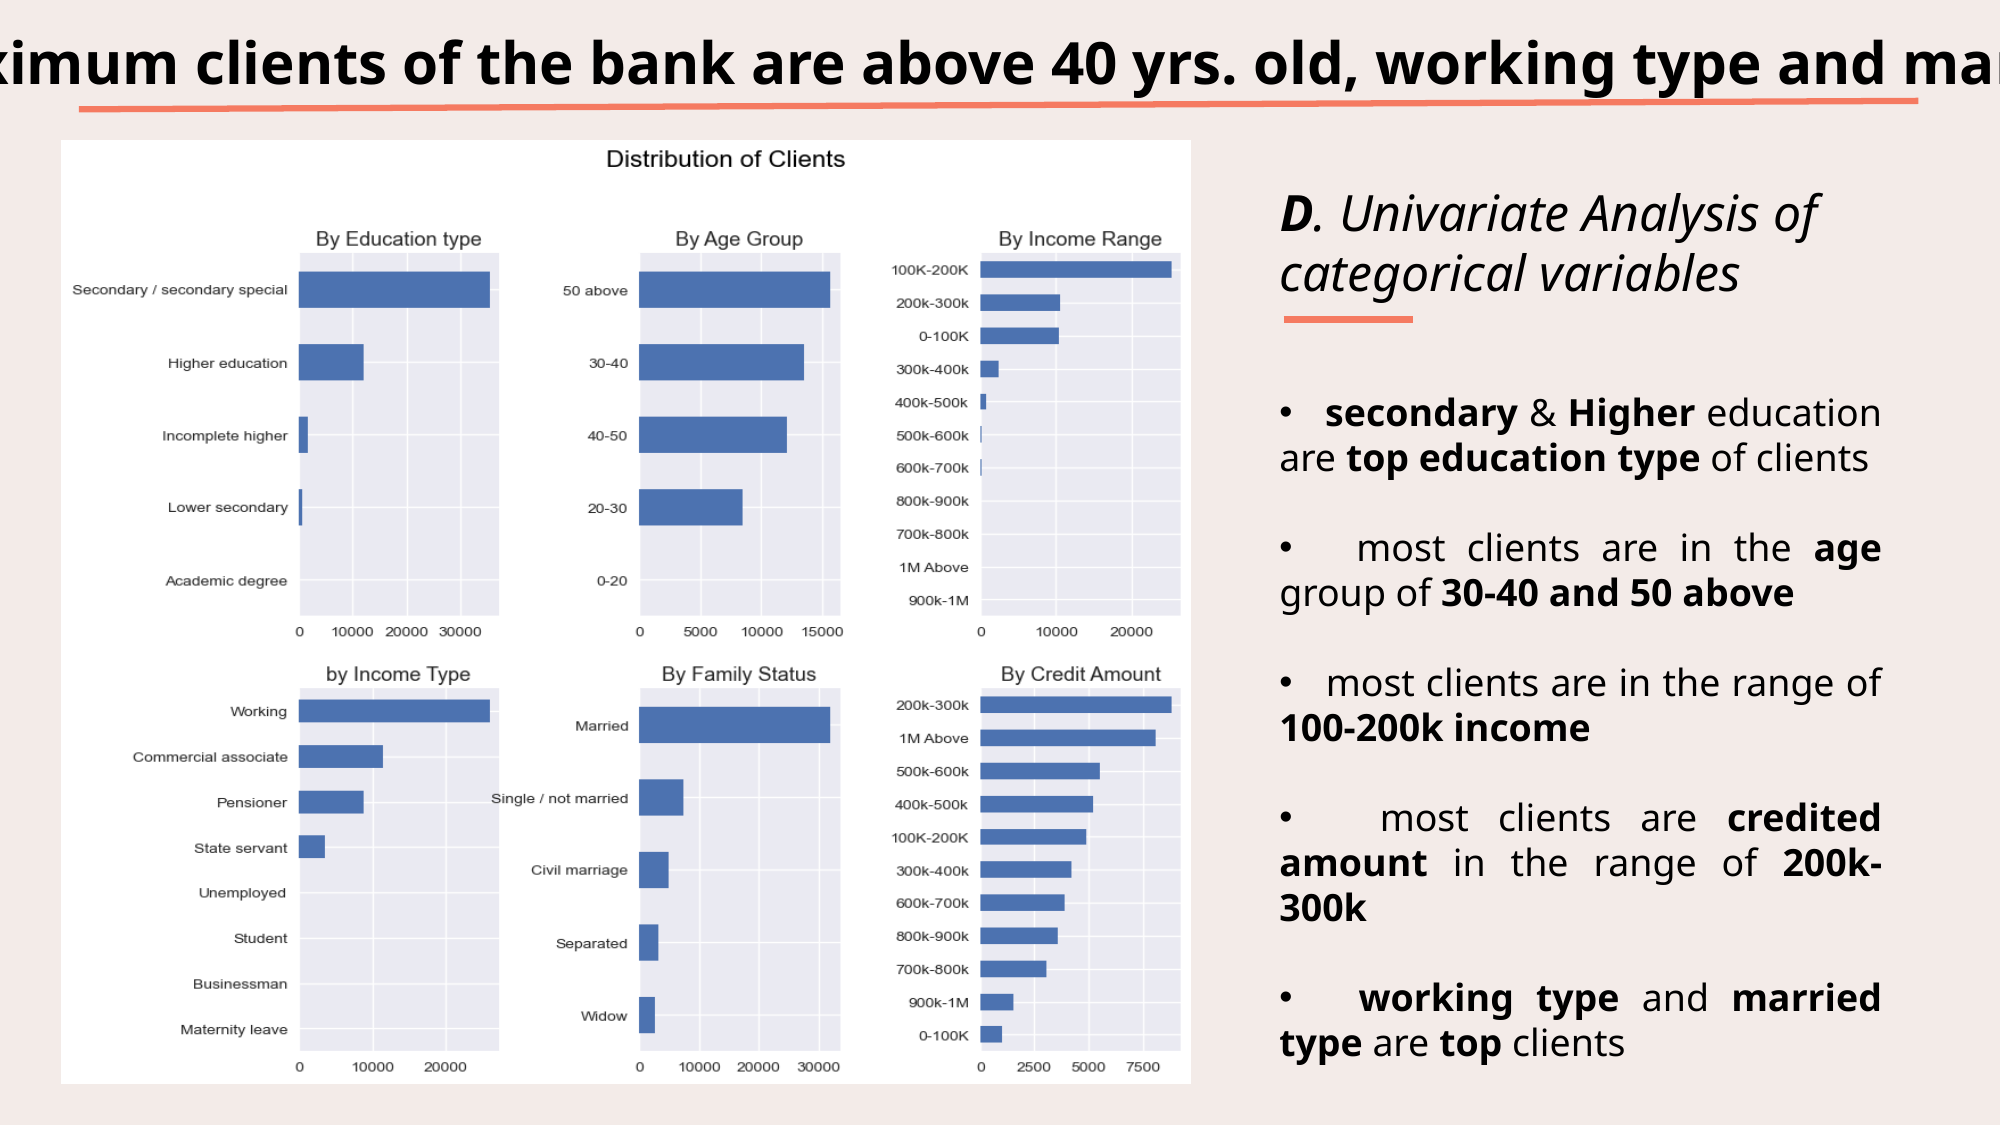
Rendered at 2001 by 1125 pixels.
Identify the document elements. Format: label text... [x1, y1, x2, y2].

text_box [78, 100, 1919, 110]
text_box D. Univariate Analysis of categorical variables [1264, 174, 1946, 309]
text_box Maximum clients of the bank are above 40 yrs. old, working type and married [0, 19, 2000, 104]
picture [61, 140, 1191, 1084]
text_box secondary & Higher education are top education type of clients most clients are in the age group of 30-40 and 50 above most clients are in the range of 100-200k income most clients are credited amount in the range of 200k-300k working type and married type are top clients [1264, 381, 1897, 1072]
